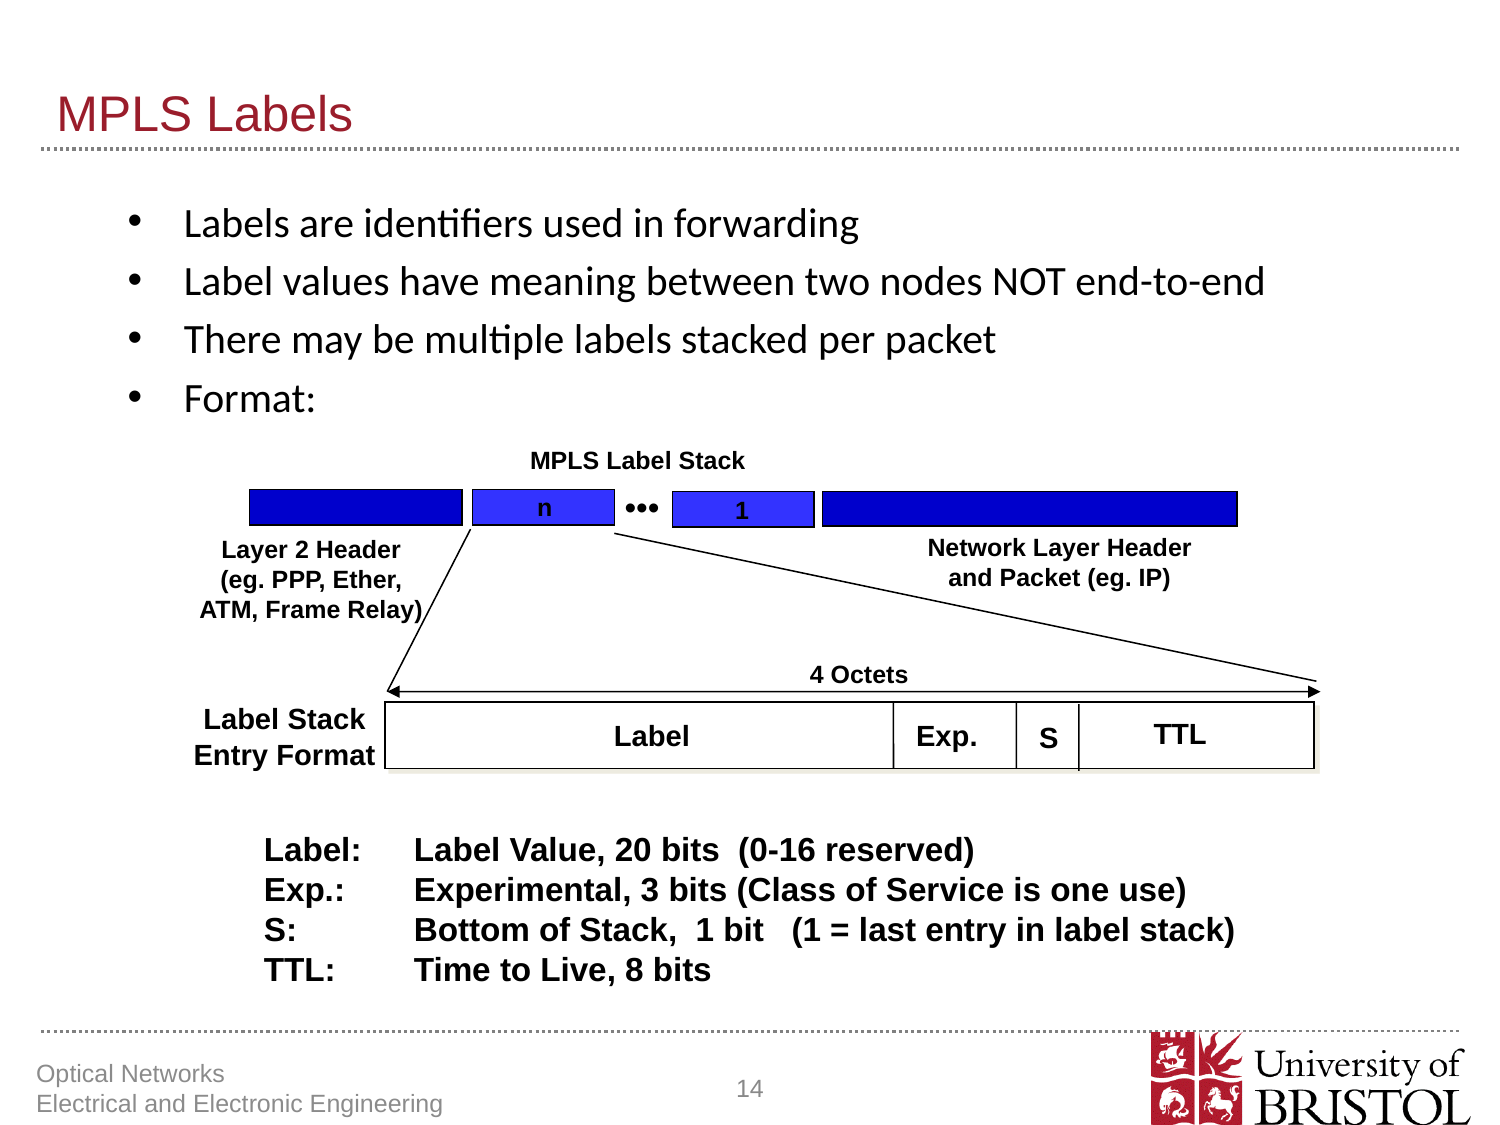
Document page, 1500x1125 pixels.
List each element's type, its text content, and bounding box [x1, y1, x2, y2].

text_box Label: Label Value, 20 bits (0-16 reserved) Exp.: Experimental, 3 bits (Class of Service is one use) S: Bottom of Stack, 1 bit (1 = last entry in label stack) TTL: Time to Live, 8 bits [249, 907, 1252, 996]
picture [1151, 1032, 1471, 1125]
list Labels are identifiers used in forwarding Label values have meaning between two nodes NOT end-to-end There may be multiple labels stacked per packet Format: [112, 188, 1388, 907]
slide_number 14 [690, 1057, 810, 1118]
title MPLS Labels [41, 0, 1459, 149]
footer Optical Networks Electrical and Electronic Engineering [21, 1057, 656, 1118]
